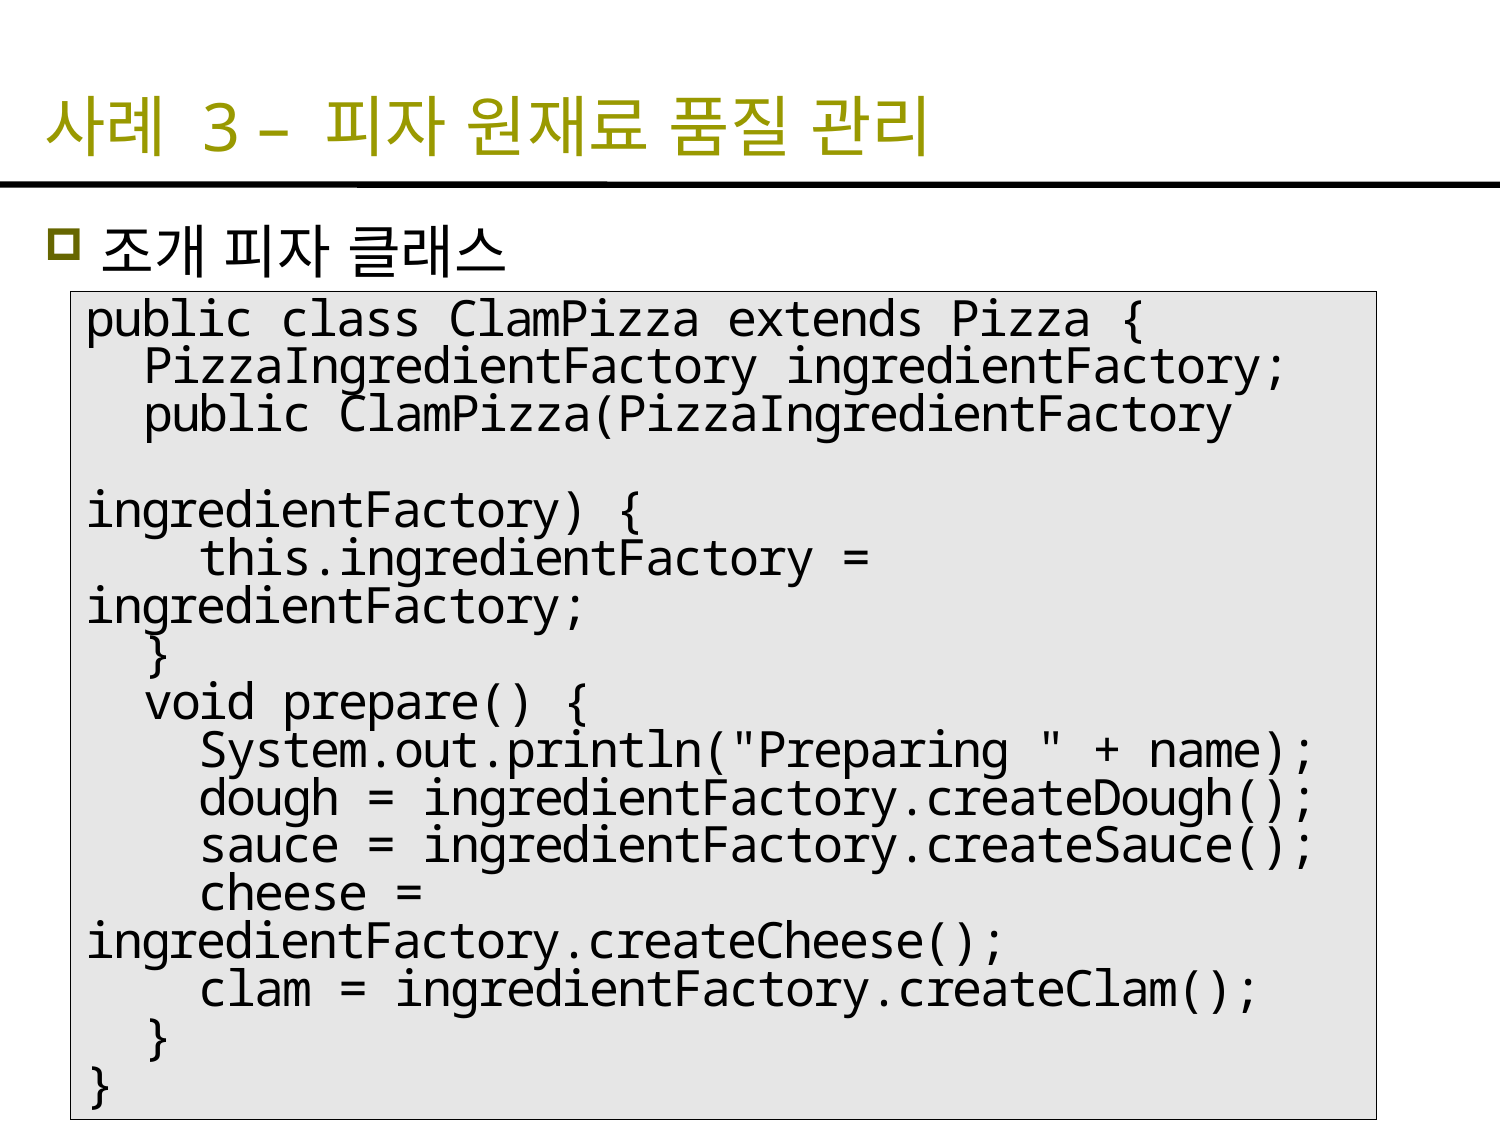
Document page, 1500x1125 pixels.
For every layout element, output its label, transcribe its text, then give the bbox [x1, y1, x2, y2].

title 사례 3 – 피자 원재료 품질 관리 [29, 45, 1471, 173]
text_box public class ClamPizza extends Pizza { PizzaIngredientFactory ingredientFactory; public ClamPizza(PizzaIngredientFactory ingredientFactory) { this.ingredientFactory = ingredientFactory; } void prepare() { System.out.println("Preparing " + name); dough = ingredientFactory.createDough(); sauce = ingredientFactory.createSauce(); cheese = ingredientFactory.createCheese(); clam = ingredientFactory.createClam(); } } [70, 290, 1376, 1120]
list 조개 피자 클래스 [29, 208, 1471, 1006]
